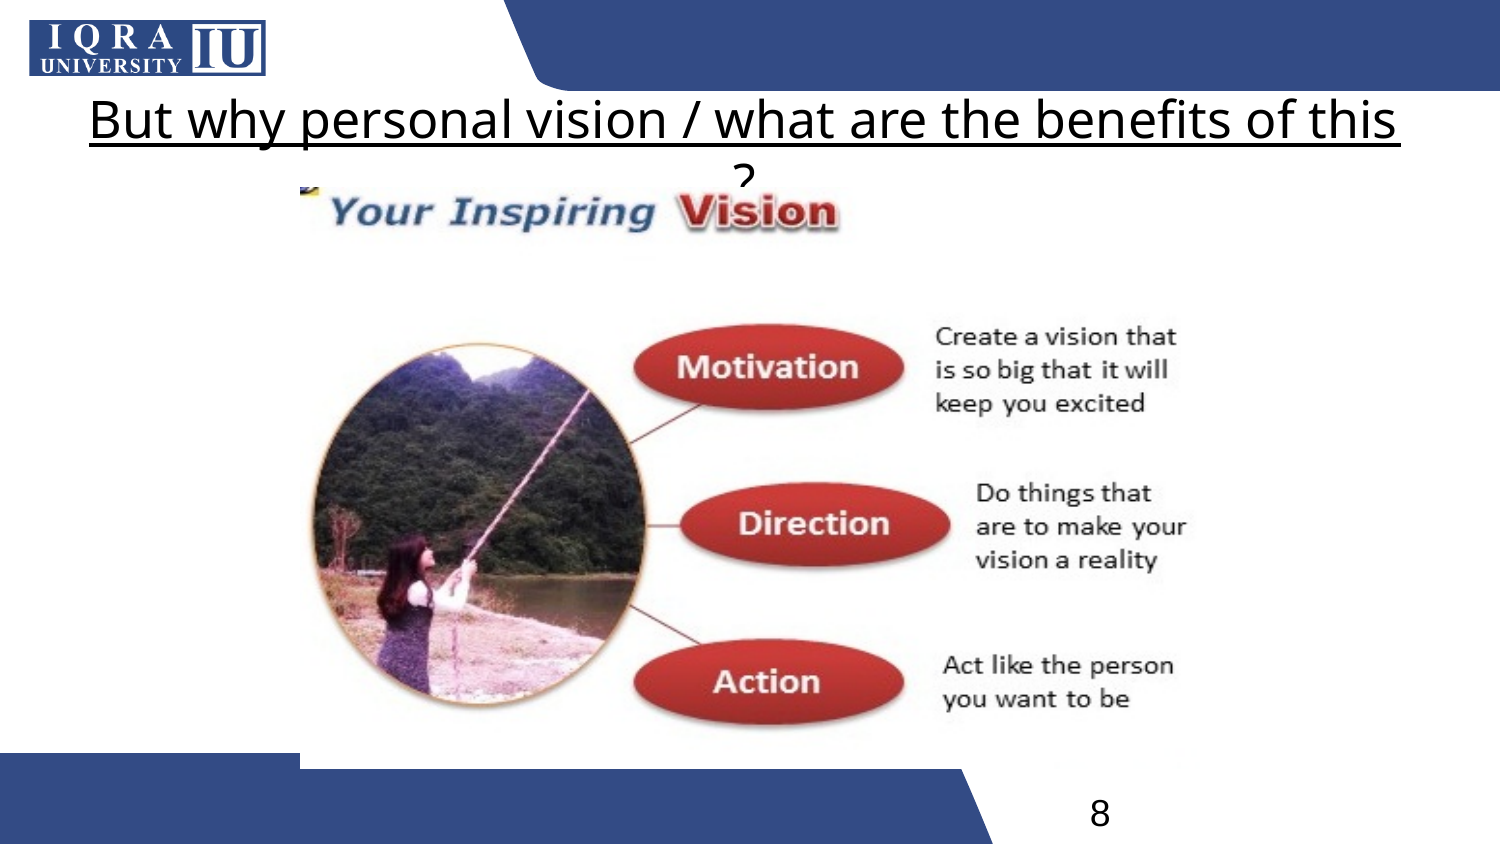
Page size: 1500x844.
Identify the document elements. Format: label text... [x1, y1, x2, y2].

title But why personal vision / what are the benefits of this ? [69, 79, 1420, 220]
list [299, 187, 1201, 769]
picture [29, 20, 266, 76]
slide_number 8 [1074, 782, 1425, 827]
